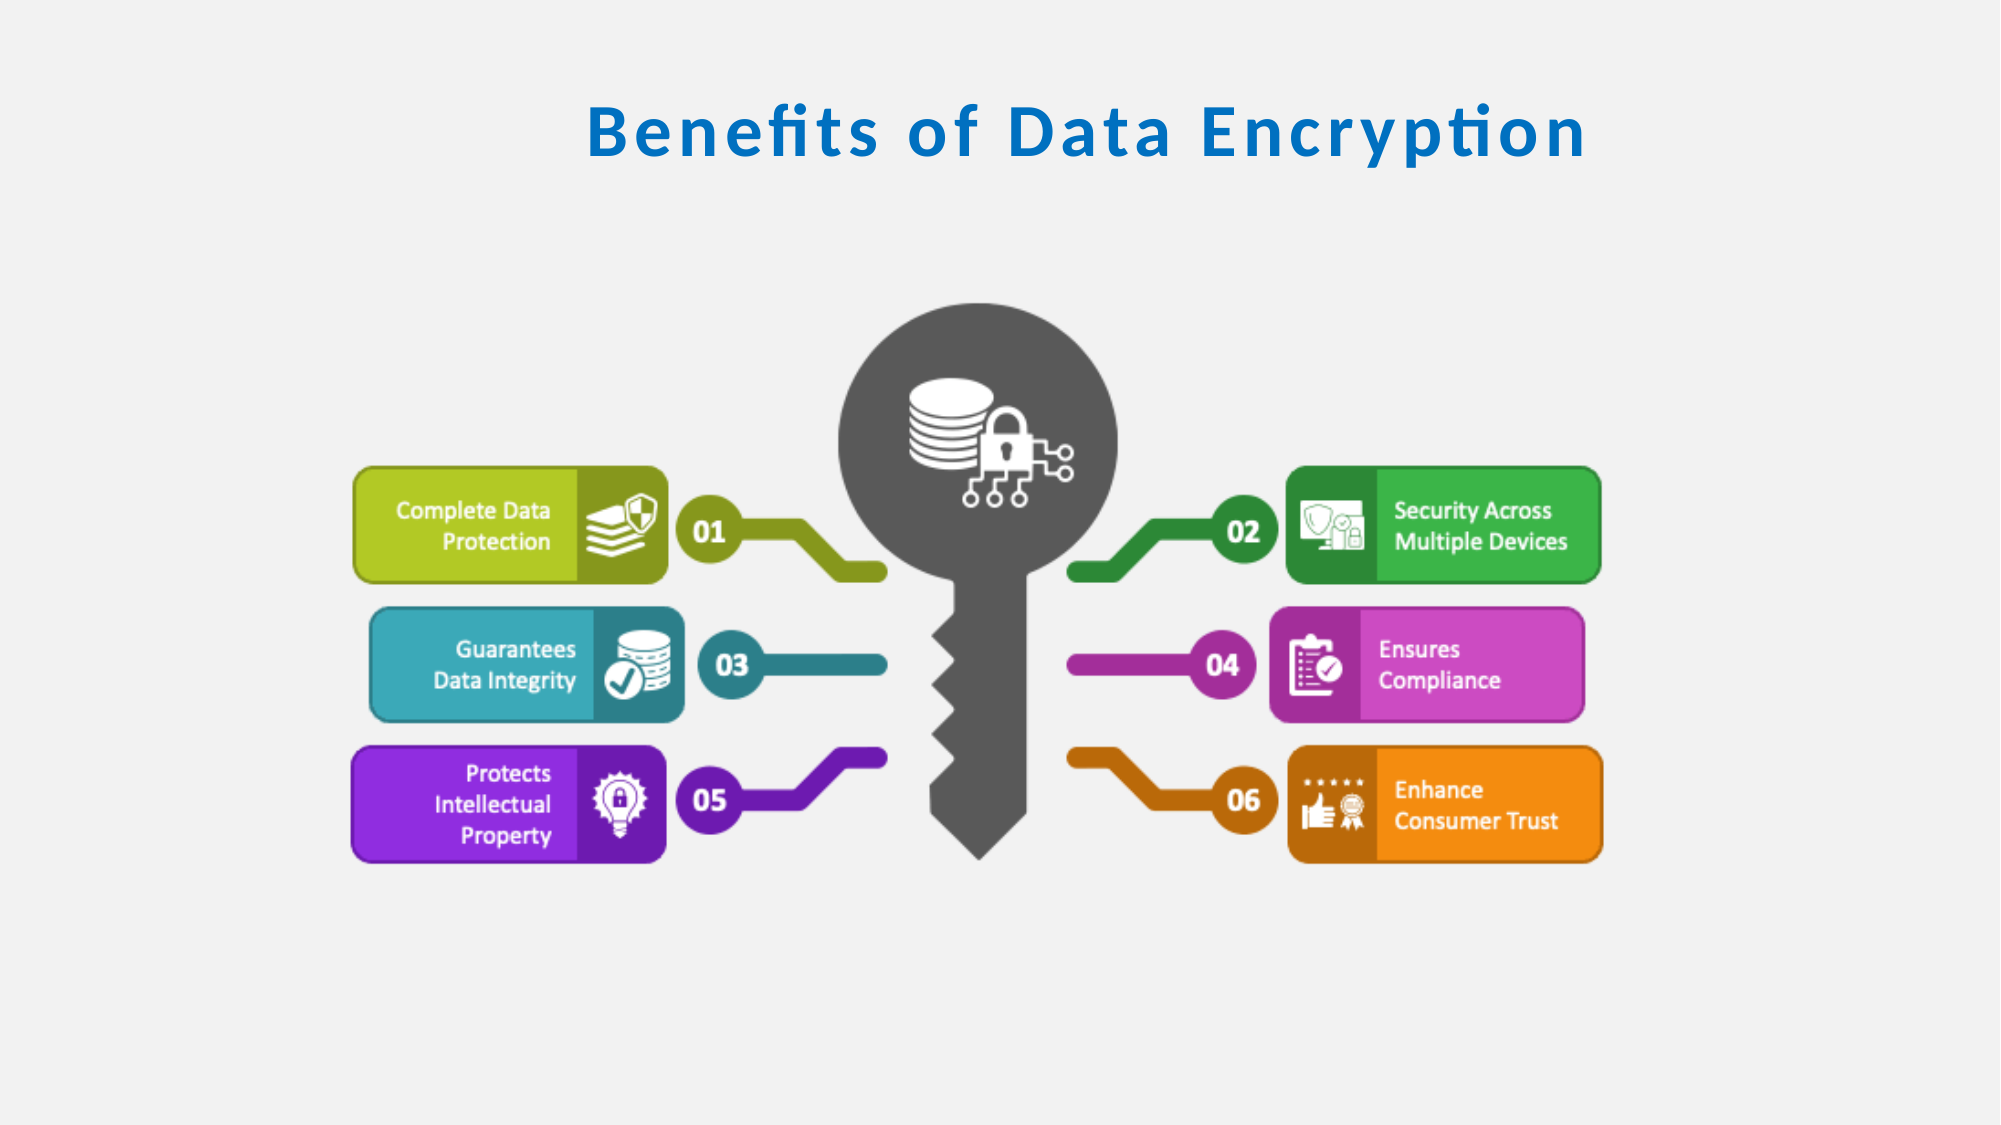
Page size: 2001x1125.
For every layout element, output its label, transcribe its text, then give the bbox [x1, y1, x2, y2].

text_box Benefits of Data Encryption [538, 73, 1635, 179]
picture [320, 256, 1635, 963]
